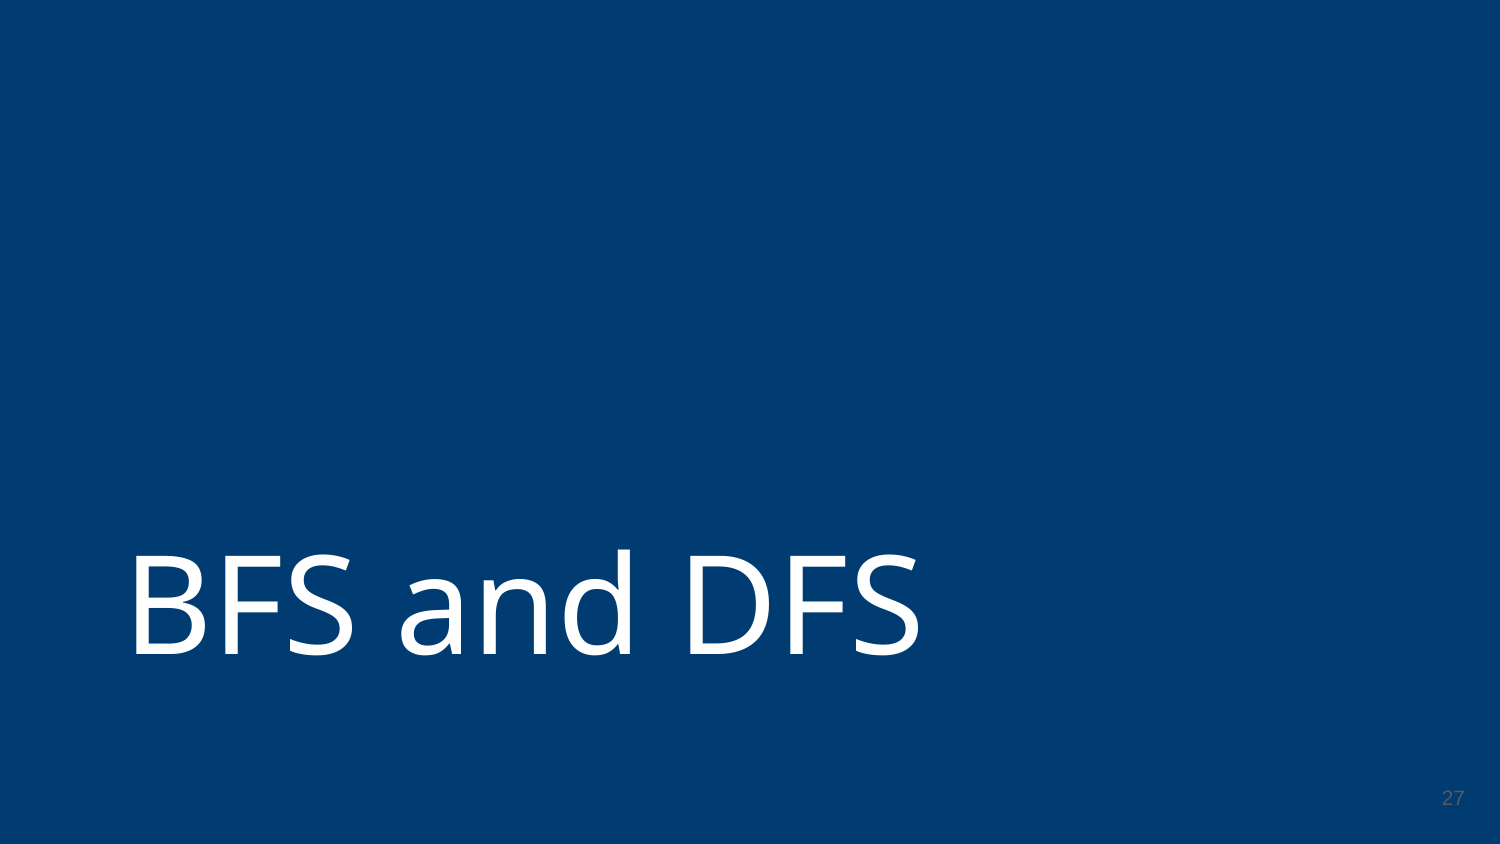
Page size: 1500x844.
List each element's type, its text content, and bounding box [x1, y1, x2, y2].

slide_number 27 [1389, 764, 1480, 830]
text_box BFS and DFS [108, 502, 1039, 698]
